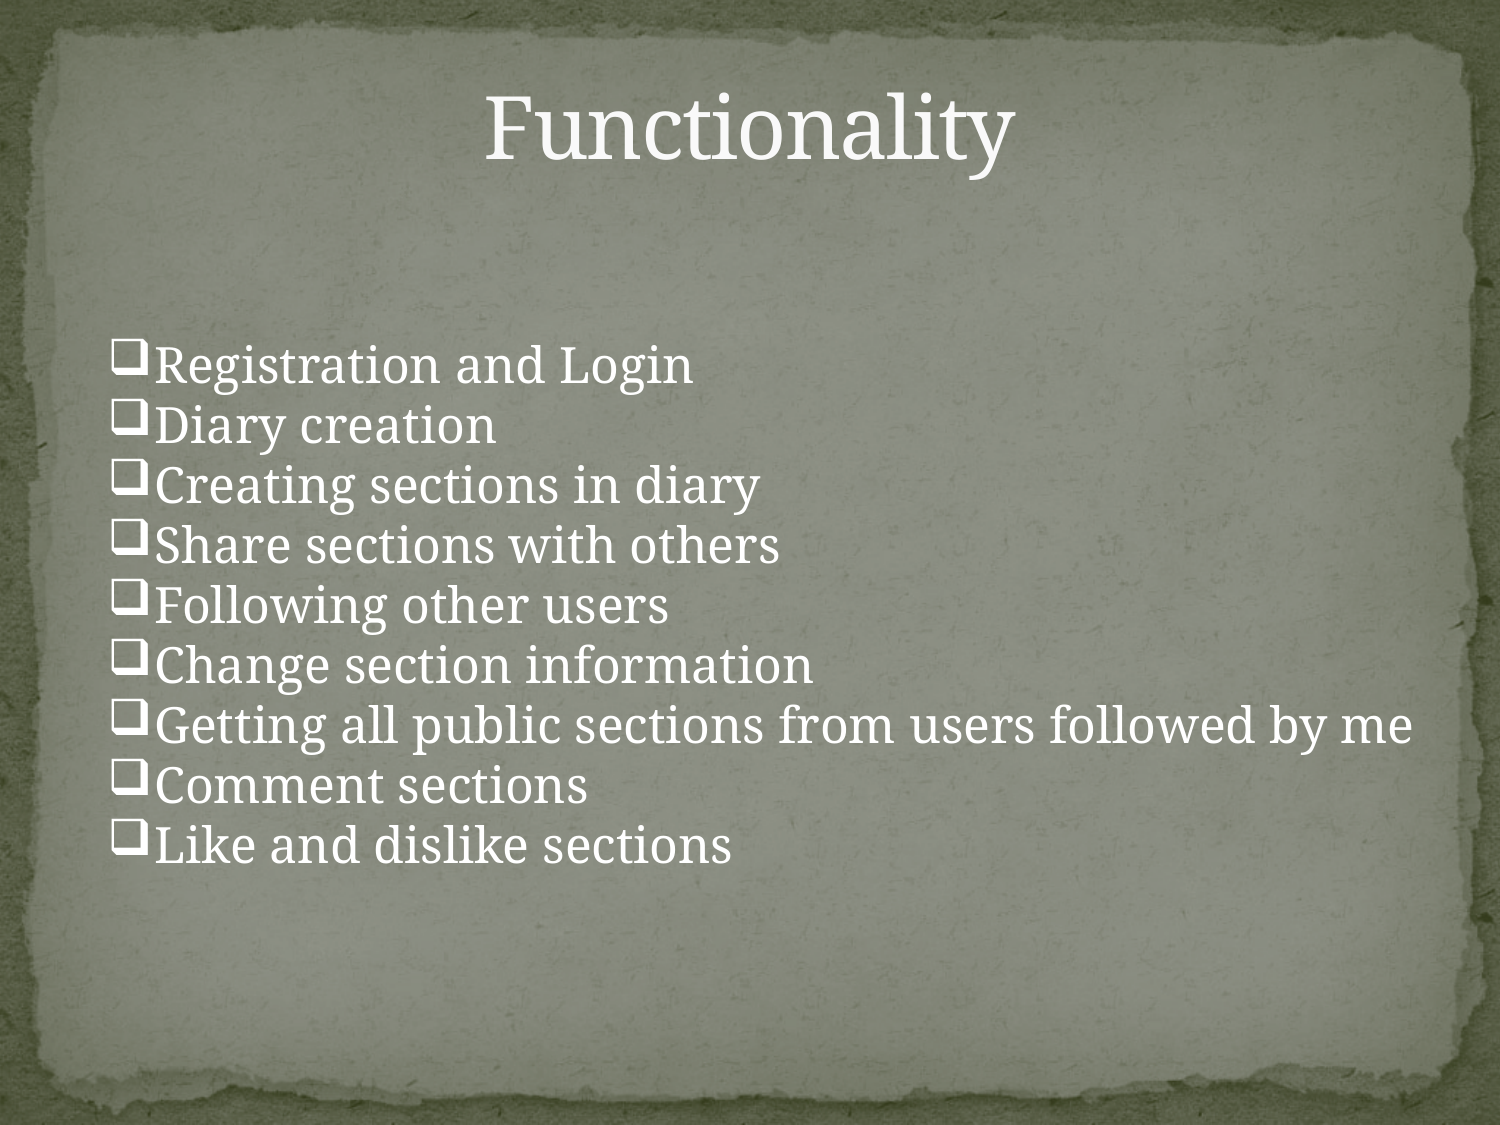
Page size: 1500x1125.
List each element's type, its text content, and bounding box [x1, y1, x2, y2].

title Functionality [74, 24, 1425, 185]
text_box Registration and Login Diary creation Creating sections in diary Share sections with others Following other users Change section information Getting all public sections from users followed by me Comment sections Like and dislike sections [92, 326, 1430, 881]
